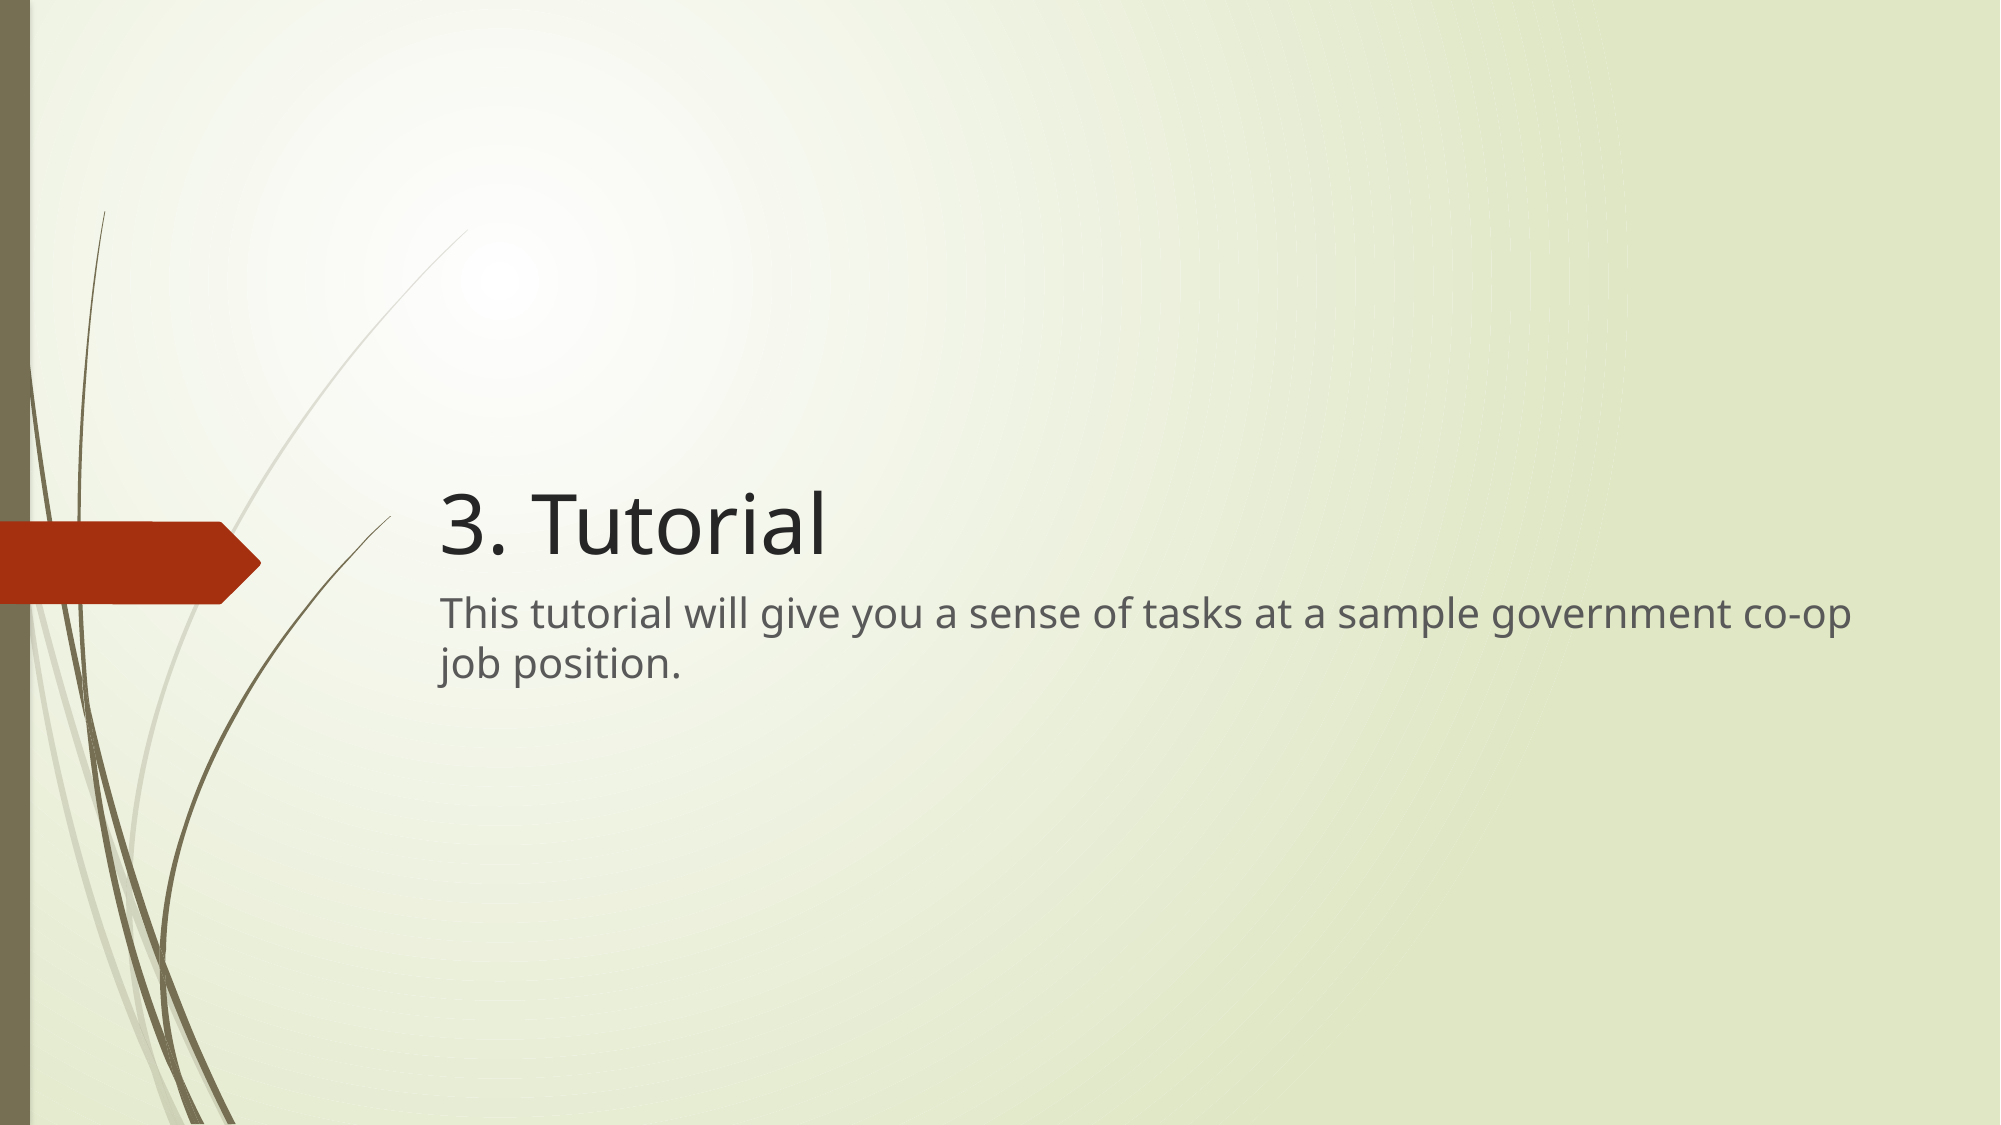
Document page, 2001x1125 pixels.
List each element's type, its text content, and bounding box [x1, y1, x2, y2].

list This tutorial will give you a sense of tasks at a sample government co-op job position. [424, 579, 1888, 721]
title 3. Tutorial [424, 337, 1888, 579]
